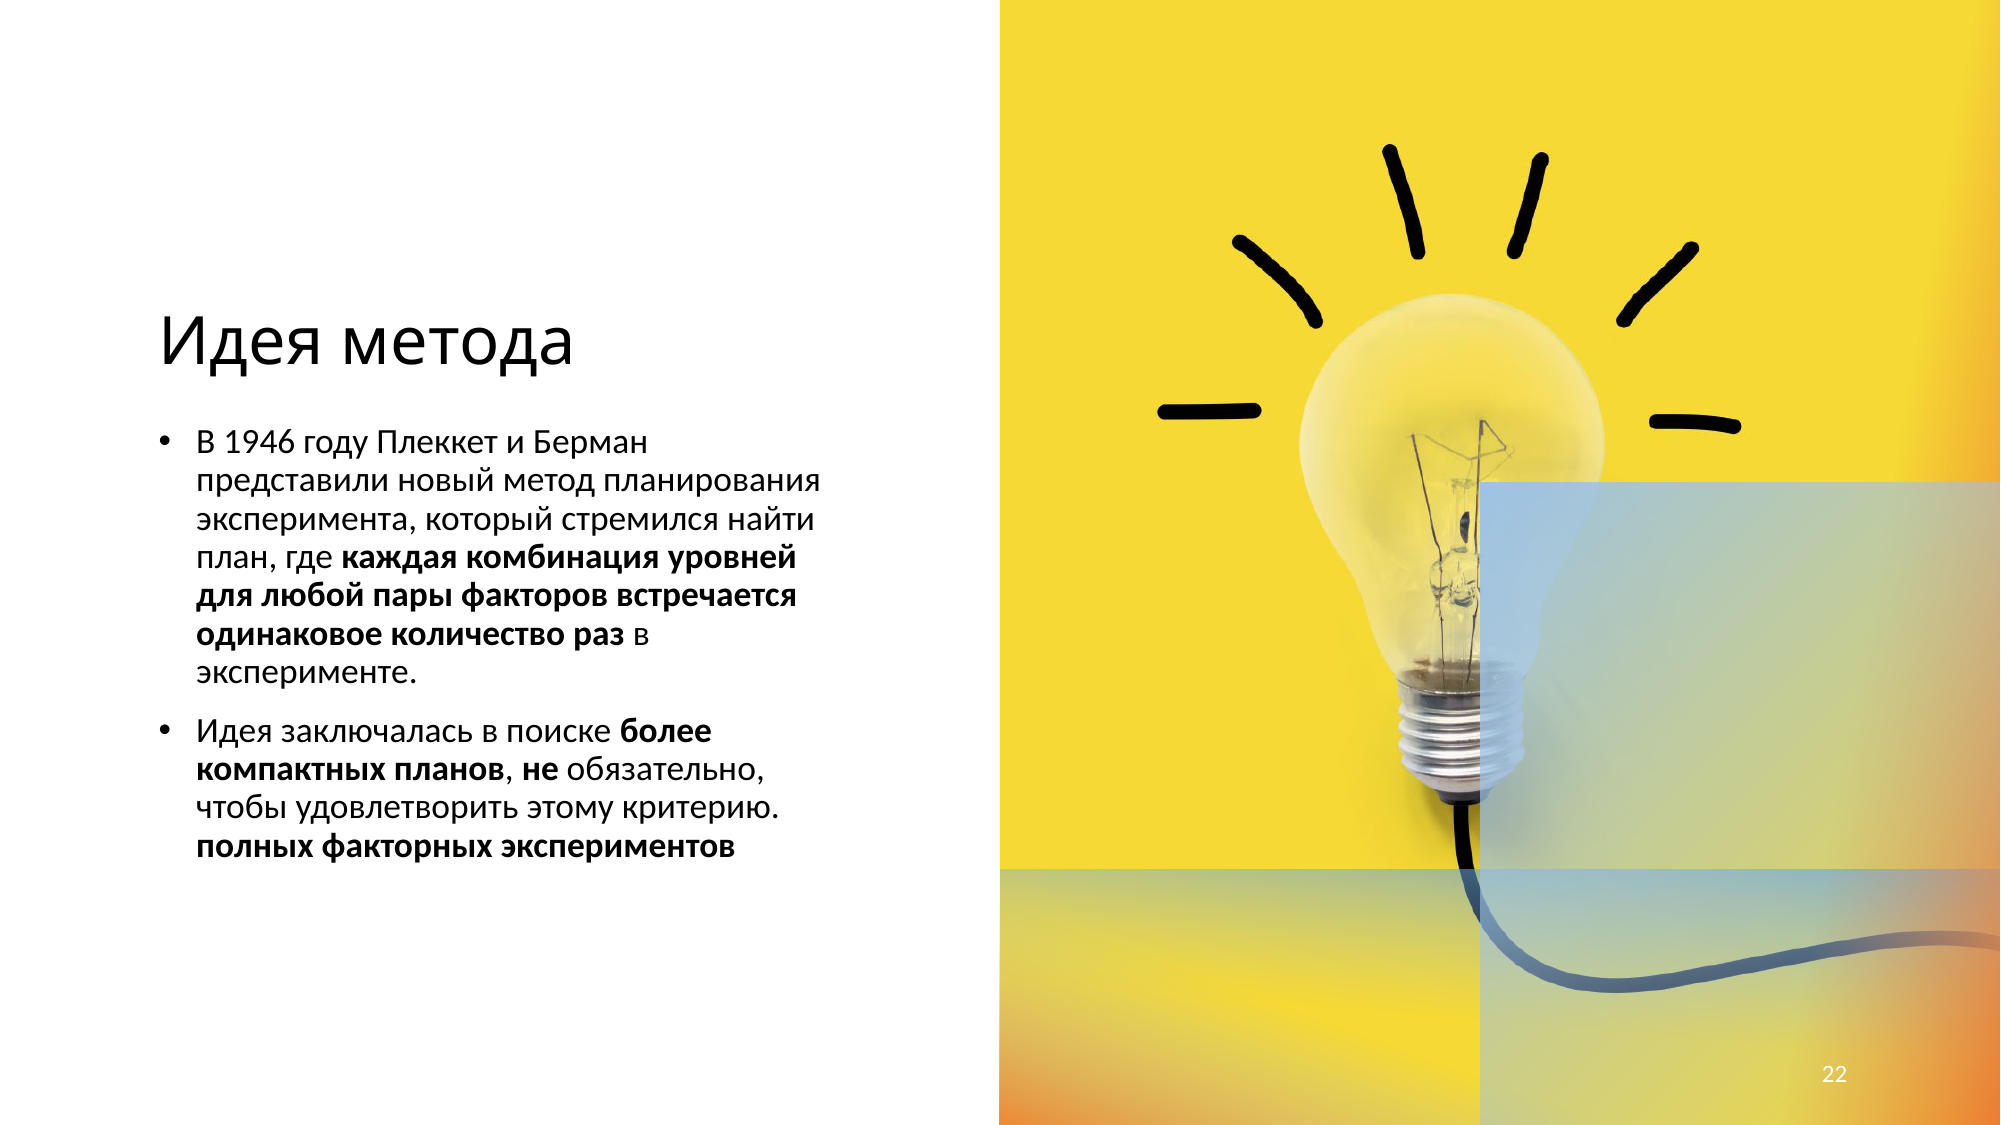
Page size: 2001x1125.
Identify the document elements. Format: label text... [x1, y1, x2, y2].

picture [999, 0, 2000, 1125]
title Идея метода [143, 121, 859, 387]
list В 1946 году Плеккет и Берман представили новый метод планирования эксперимента, который стремился найти план, где каждая комбинация уровней для любой пары факторов встречается одинаковое количество раз в эксперименте. Идея заключалась в поиске более компактных планов, не обязательно, чтобы удовлетворить этому критерию. полных факторных экспериментов [143, 415, 859, 982]
